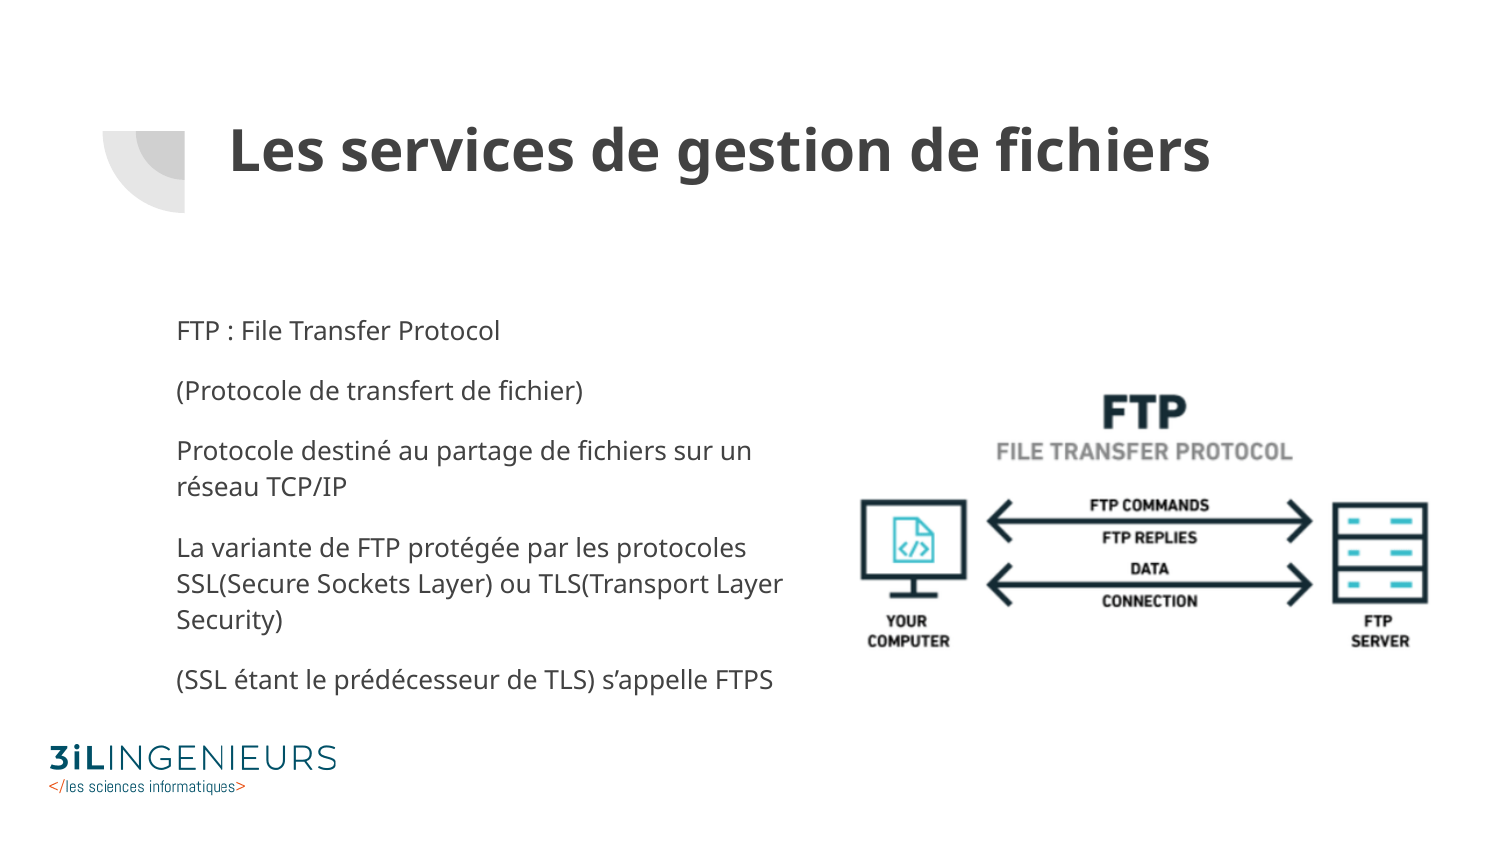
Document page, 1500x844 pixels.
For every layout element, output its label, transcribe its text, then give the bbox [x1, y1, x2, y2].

list FTP : File Transfer Protocol (Protocole de transfert de fichier) Protocole destiné au partage de fichiers sur un réseau TCP/IP La variante de FTP protégée par les protocoles SSL(Secure Sockets Layer) ou TLS(Transport Layer Security) (SSL étant le prédécesseur de TLS) s’appelle FTPS [161, 294, 833, 712]
title Les services de gestion de fichiers [213, 98, 1368, 263]
picture [49, 743, 336, 797]
picture [799, 337, 1500, 697]
